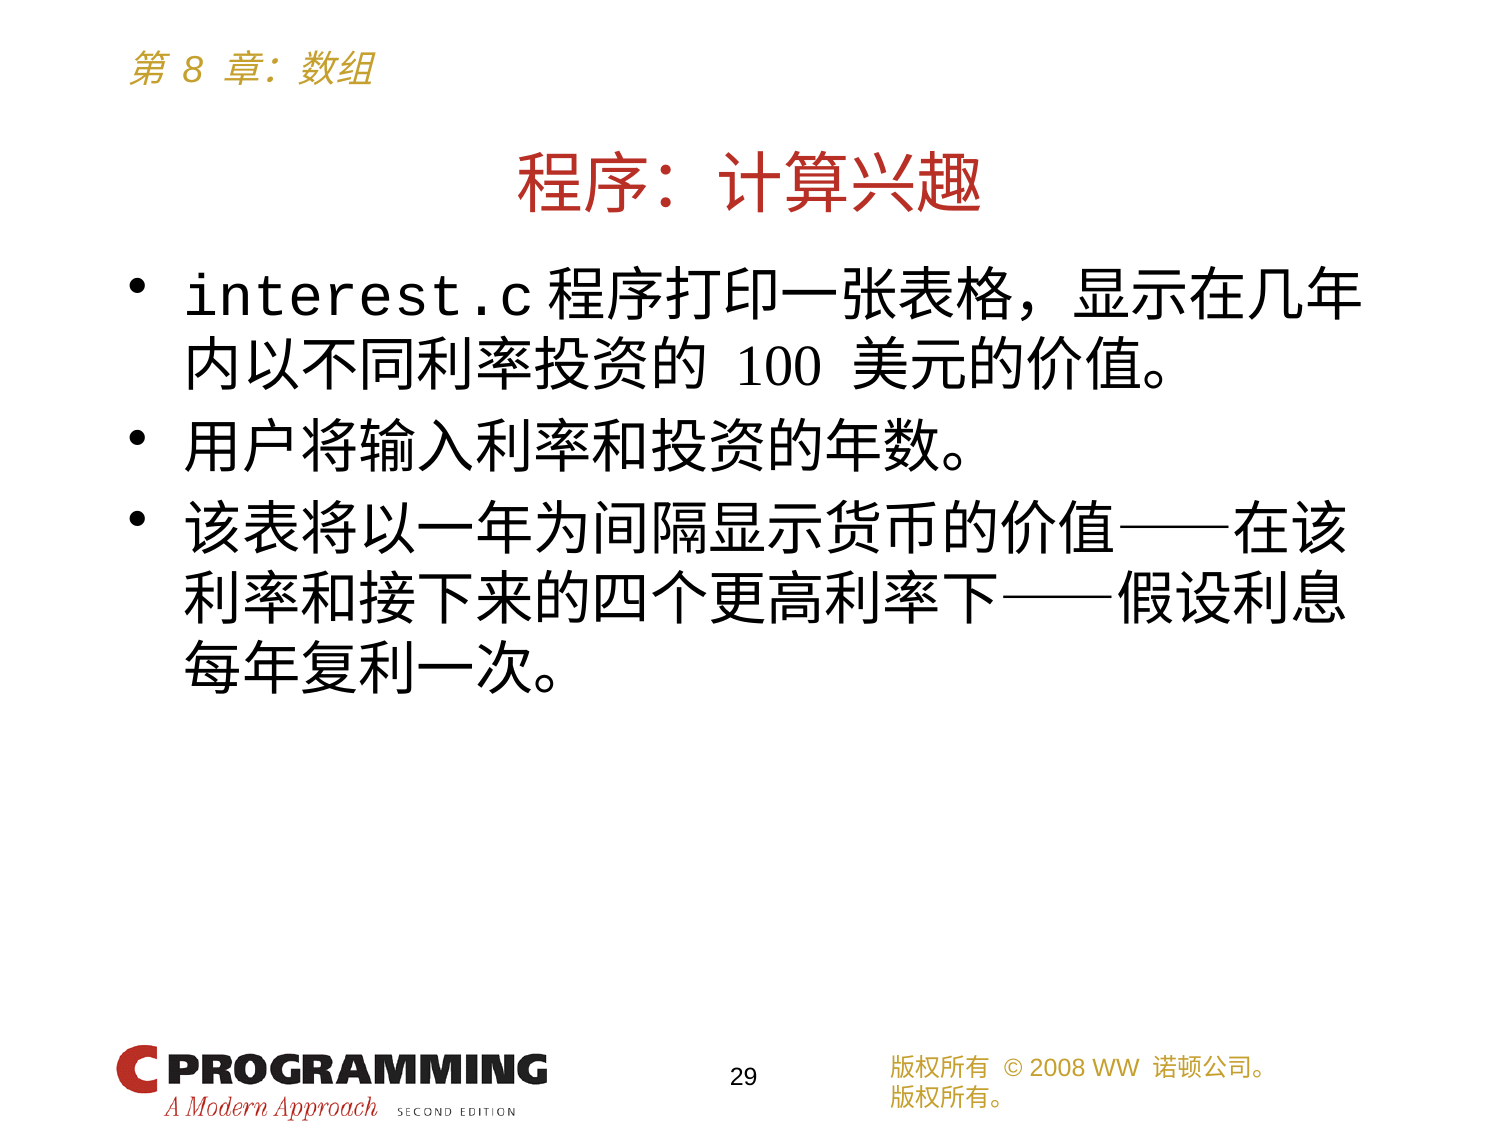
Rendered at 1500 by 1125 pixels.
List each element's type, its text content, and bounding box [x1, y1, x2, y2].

slide_number 29 [687, 1049, 801, 1101]
picture [112, 1041, 550, 1123]
list interest.c程序打印一张表格，显示在几年内以不同利率投资的 100 美元的价值。 用户将输入利率和投资的年数。 该表将以一年为间隔显示货币的价值——在该利率和接下来的四个更高利率下——假设利息每年复利一次。 [112, 249, 1388, 1038]
title 程序：计算兴趣 [112, 125, 1388, 238]
footer 版权所有 © 2008 WW 诺顿公司。 版权所有。 [874, 1043, 1388, 1119]
